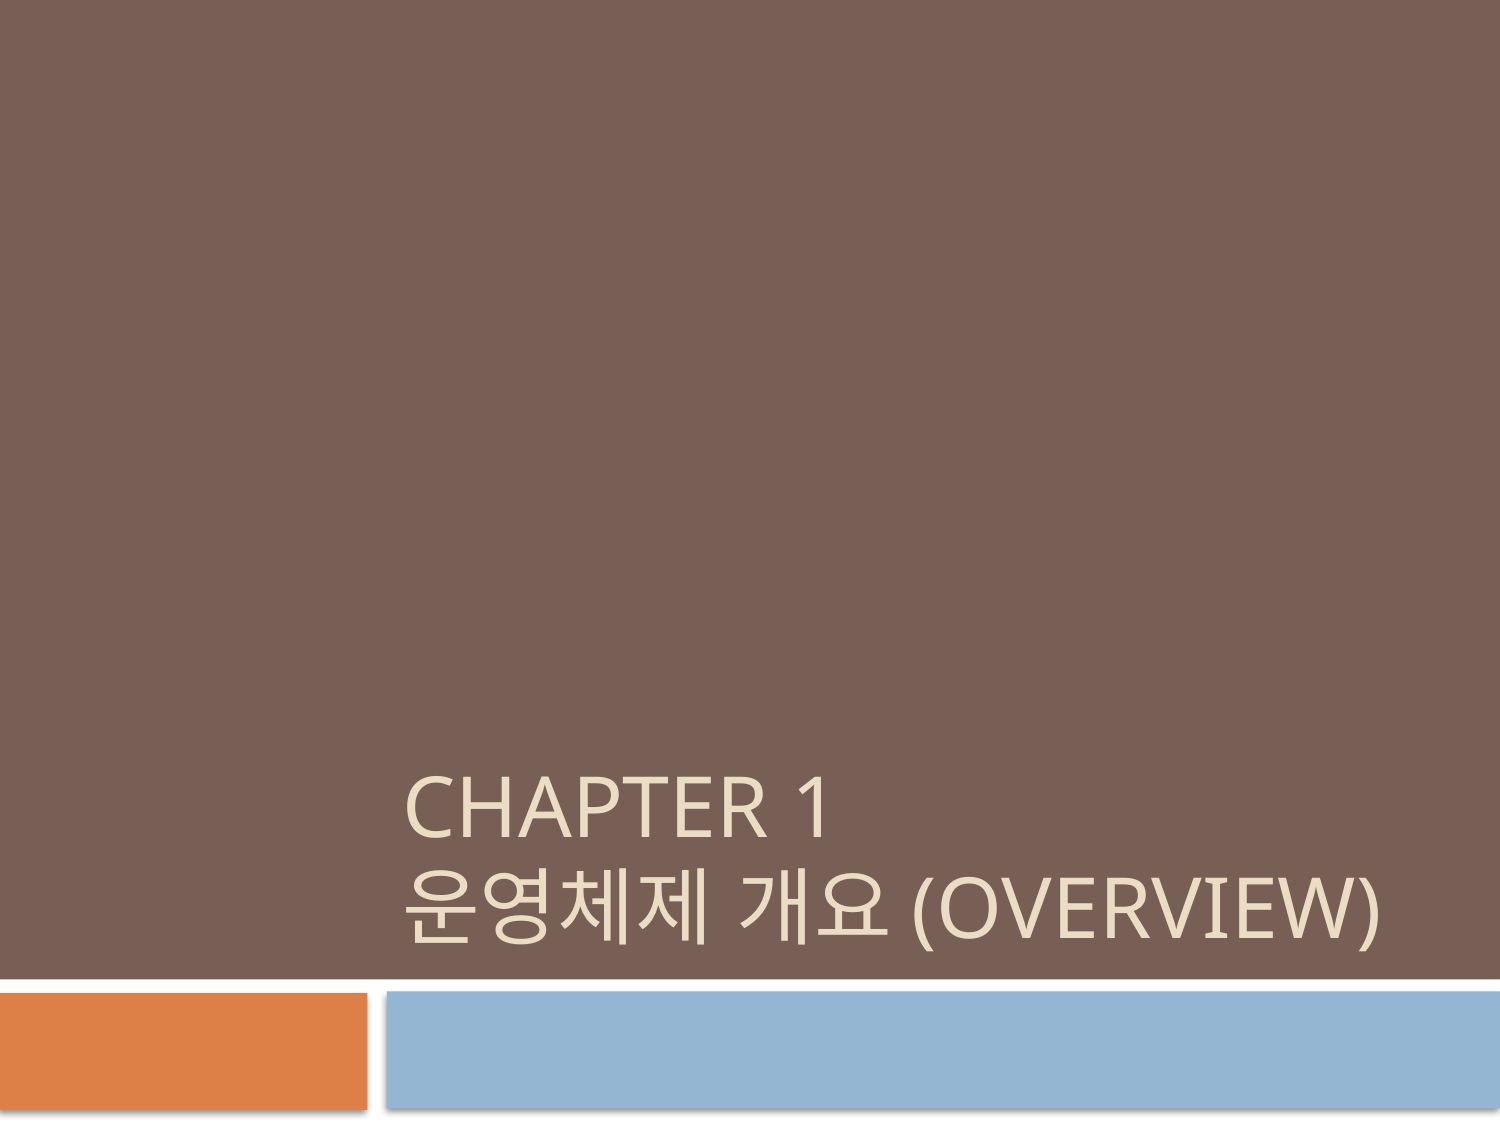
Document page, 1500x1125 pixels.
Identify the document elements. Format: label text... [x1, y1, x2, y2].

title CHAPTER 1 운영체제 개요(Overview) [387, 662, 1450, 963]
